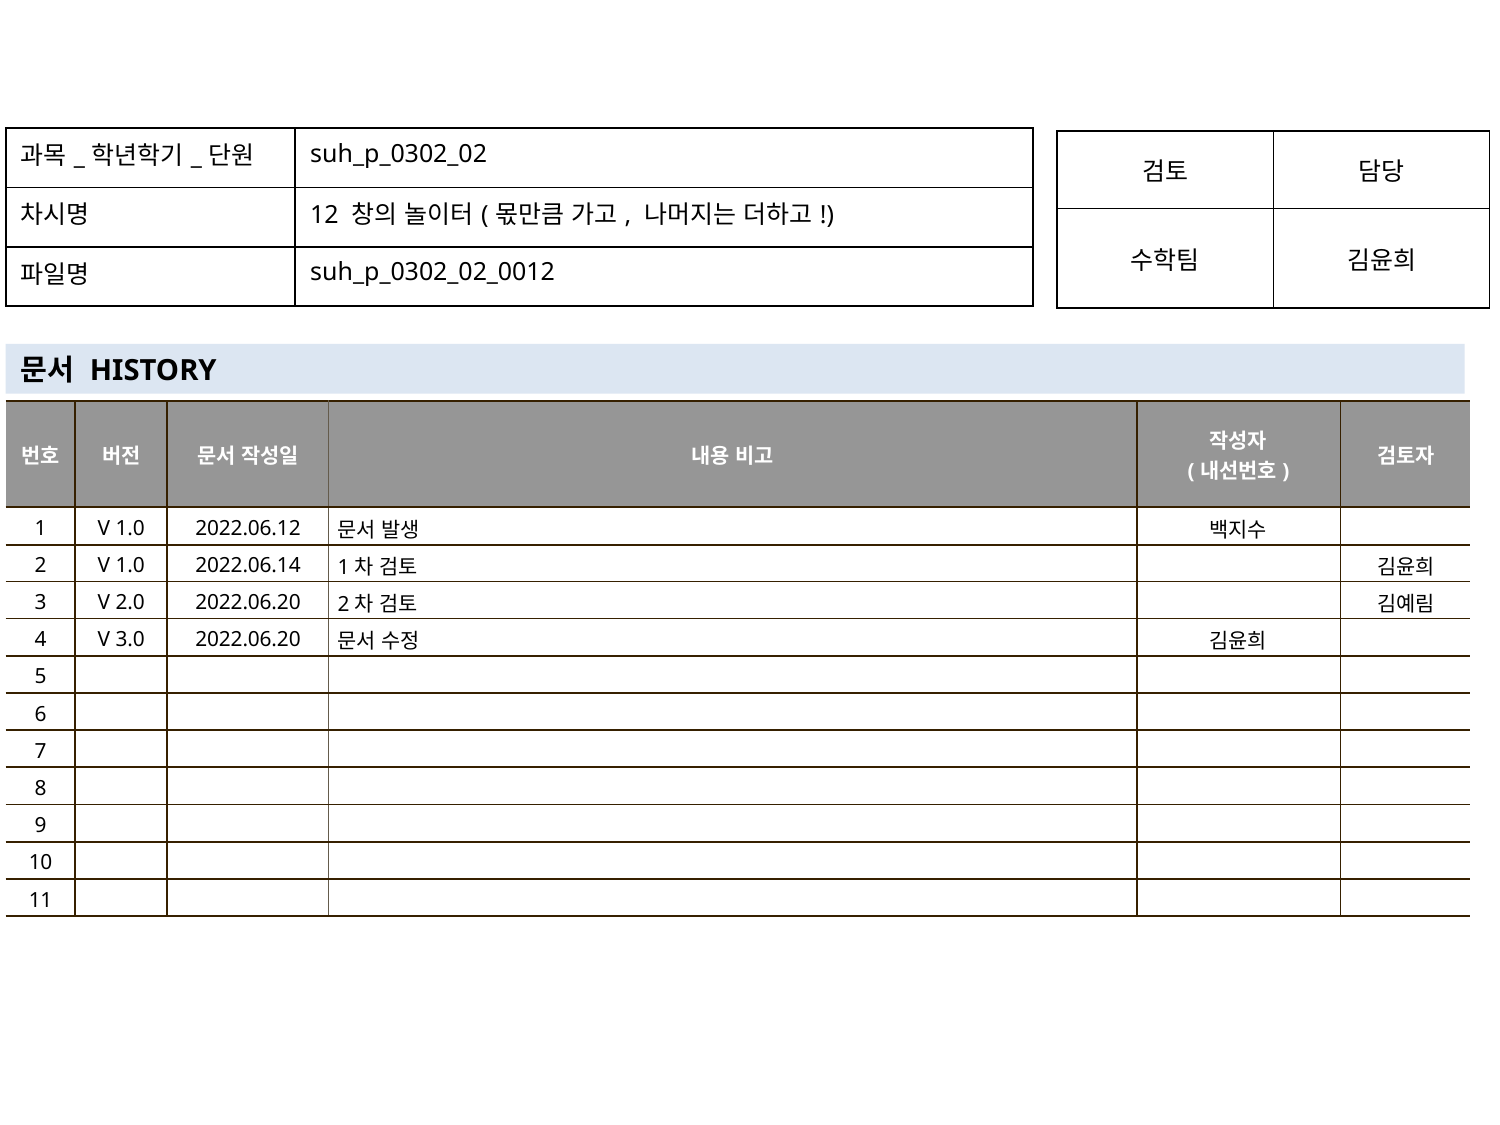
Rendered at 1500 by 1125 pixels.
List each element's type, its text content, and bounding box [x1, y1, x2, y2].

table_cell [168, 768, 328, 804]
table_cell 2차 검토 [329, 582, 1136, 618]
table_cell 차시명 [7, 188, 294, 246]
table_cell [329, 657, 1136, 692]
table_cell [76, 805, 166, 841]
table_cell [1138, 731, 1340, 766]
table_header 문서 작성일 [168, 402, 328, 506]
table_cell 수학팀 [1058, 209, 1273, 307]
table_header 검토자 [1341, 402, 1470, 506]
table_cell [76, 843, 166, 878]
table_cell [1138, 768, 1340, 804]
table_cell 문서 발생 [329, 508, 1136, 544]
table_cell [76, 768, 166, 804]
table_cell [329, 843, 1136, 878]
table_cell 4 [6, 619, 74, 655]
table_cell 8 [6, 768, 74, 804]
table_cell [1341, 657, 1470, 692]
table_header suh_p_0302_02 [296, 129, 1032, 187]
table_cell [168, 805, 328, 841]
table_cell 2022.06.12 [168, 508, 328, 544]
table_header 검토 [1058, 132, 1273, 208]
table_cell [76, 657, 166, 692]
table_cell 12 창의 놀이터(몫만큼 가고, 나머지는 더하고!) [296, 188, 1032, 246]
table_cell 파일명 [7, 248, 294, 305]
table_cell 1차 검토 [329, 546, 1136, 581]
table_cell 2022.06.20 [168, 619, 328, 655]
table_cell [1341, 843, 1470, 878]
table_cell [168, 880, 328, 915]
table_cell [1138, 582, 1340, 618]
table_cell V 1.0 [76, 546, 166, 581]
table_cell [329, 731, 1136, 766]
table_cell 10 [6, 843, 74, 878]
table_cell [329, 768, 1136, 804]
table_cell [1138, 546, 1340, 581]
table_header 버전 [76, 402, 166, 506]
table_cell V 2.0 [76, 582, 166, 618]
table_cell [1341, 508, 1470, 544]
table_cell [1341, 731, 1470, 766]
table_cell 김윤희 [1274, 209, 1489, 307]
table_cell 7 [6, 731, 74, 766]
table_header 번호 [6, 402, 74, 506]
table_cell [1138, 805, 1340, 841]
table_cell 김예림 [1341, 582, 1470, 618]
table_cell 2022.06.14 [168, 546, 328, 581]
table_cell 백지수 [1138, 508, 1340, 544]
table_cell 2 [6, 546, 74, 581]
text_box 문서 HISTORY [5, 343, 1465, 394]
table_cell [329, 880, 1136, 915]
table_cell [76, 694, 166, 729]
table_header 담당 [1274, 132, 1489, 208]
table_cell [1138, 843, 1340, 878]
table_header 내용 비고 [329, 402, 1136, 506]
table_cell [329, 805, 1136, 841]
table_cell V 3.0 [76, 619, 166, 655]
table_cell [1341, 694, 1470, 729]
table_header 작성자 (내선번호) [1138, 402, 1340, 506]
table_cell [76, 880, 166, 915]
table_cell [329, 694, 1136, 729]
table_cell 9 [6, 805, 74, 841]
table_cell [1138, 657, 1340, 692]
table_cell 11 [6, 880, 74, 915]
table_cell [168, 694, 328, 729]
table_cell [168, 731, 328, 766]
table_cell [1341, 619, 1470, 655]
table_cell [168, 657, 328, 692]
table_cell V 1.0 [76, 508, 166, 544]
table_cell [1341, 805, 1470, 841]
table_cell 1 [6, 508, 74, 544]
table_cell [168, 843, 328, 878]
table_cell suh_p_0302_02_0012 [296, 248, 1032, 305]
table_cell [1341, 880, 1470, 915]
table_cell 김윤희 [1138, 619, 1340, 655]
table_cell 6 [6, 694, 74, 729]
table_cell 문서 수정 [329, 619, 1136, 655]
table_cell 3 [6, 582, 74, 618]
table_cell 2022.06.20 [168, 582, 328, 618]
table_cell [76, 731, 166, 766]
table_cell 5 [6, 657, 74, 692]
table_cell [1341, 768, 1470, 804]
table_cell 김윤희 [1341, 546, 1470, 581]
table_cell [1138, 880, 1340, 915]
table_header 과목_학년학기_단원 [7, 129, 294, 187]
table_cell [1138, 694, 1340, 729]
